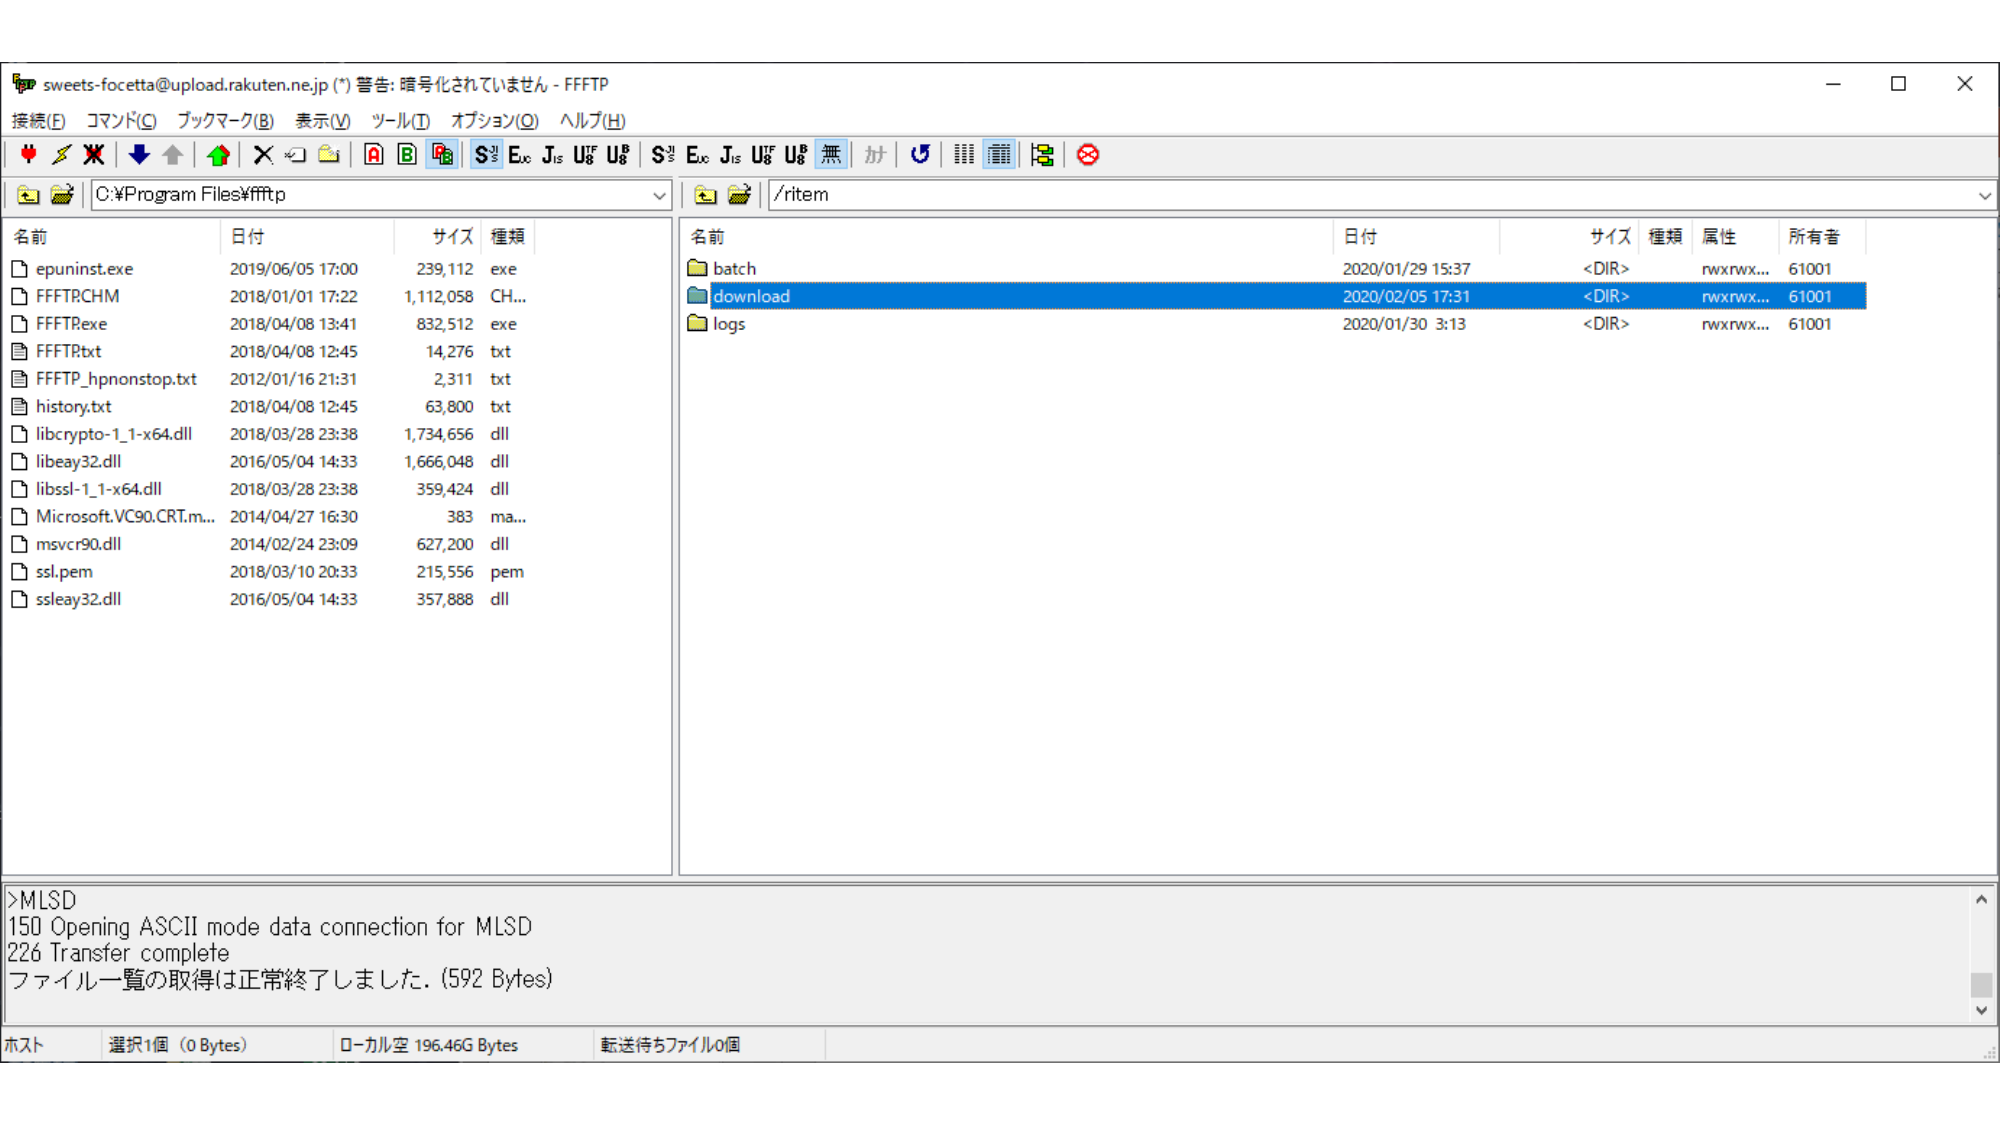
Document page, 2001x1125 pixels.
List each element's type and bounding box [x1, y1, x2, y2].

picture [0, 62, 2000, 1063]
